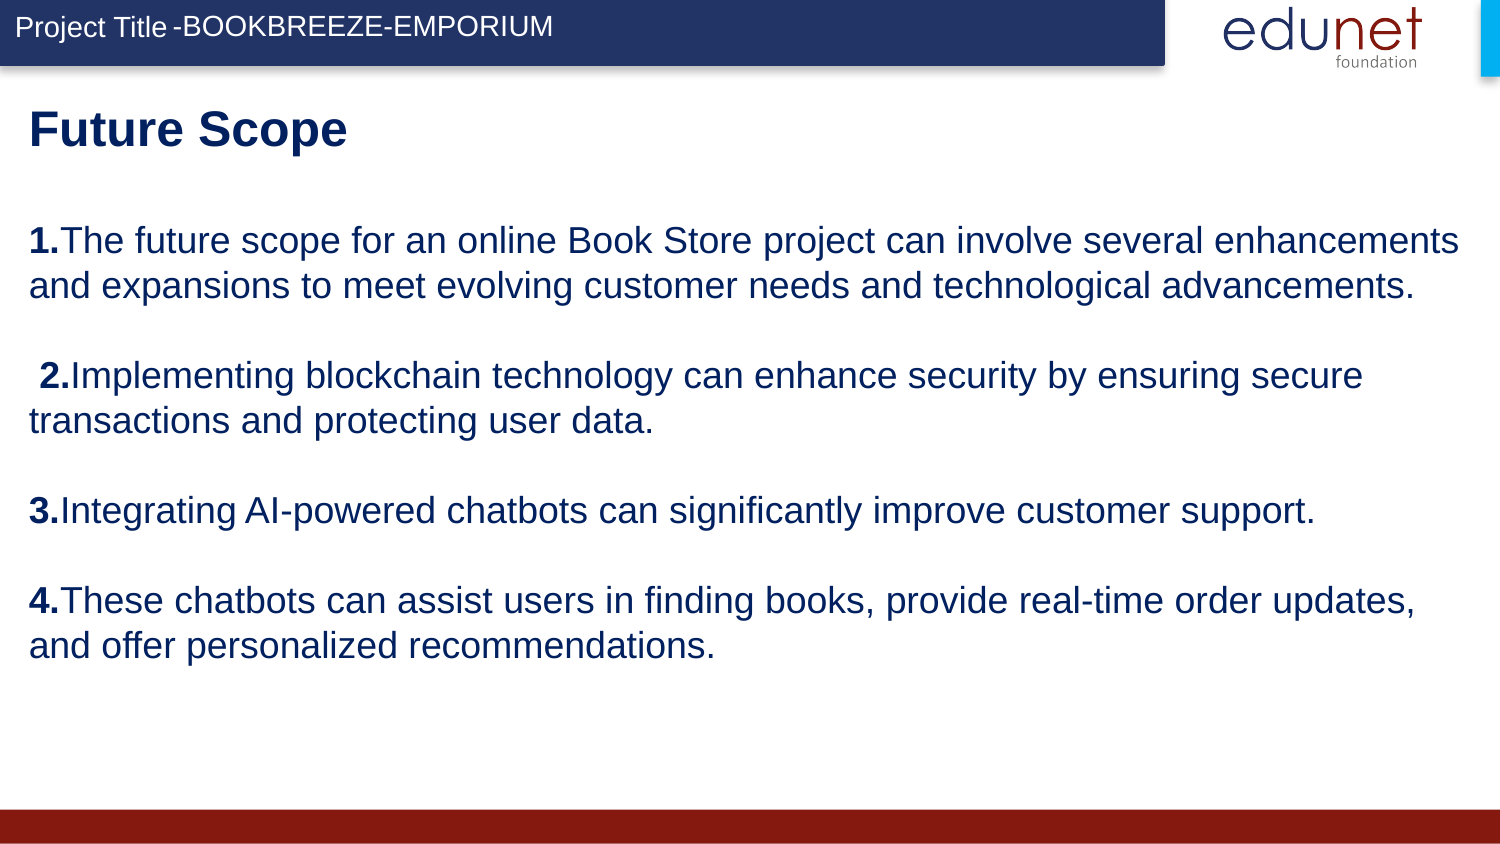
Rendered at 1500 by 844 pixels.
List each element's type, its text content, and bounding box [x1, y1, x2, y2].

picture [1219, 4, 1424, 72]
text_box -BOOKBREEZE-EMPORIUM [158, 0, 663, 50]
title Future Scope 1.The future scope for an online Book Store project can involve several enhancements and expansions to meet evolving customer needs and technological advancements. 2.Implementing blockchain technology can enhance security by ensuring secure transactions and protecting user data. 3.Integrating AI-powered chatbots can significantly improve customer support. 4.These chatbots can assist users in finding books, provide real-time order updates, and offer personalized recommendations. [13, 88, 1487, 674]
